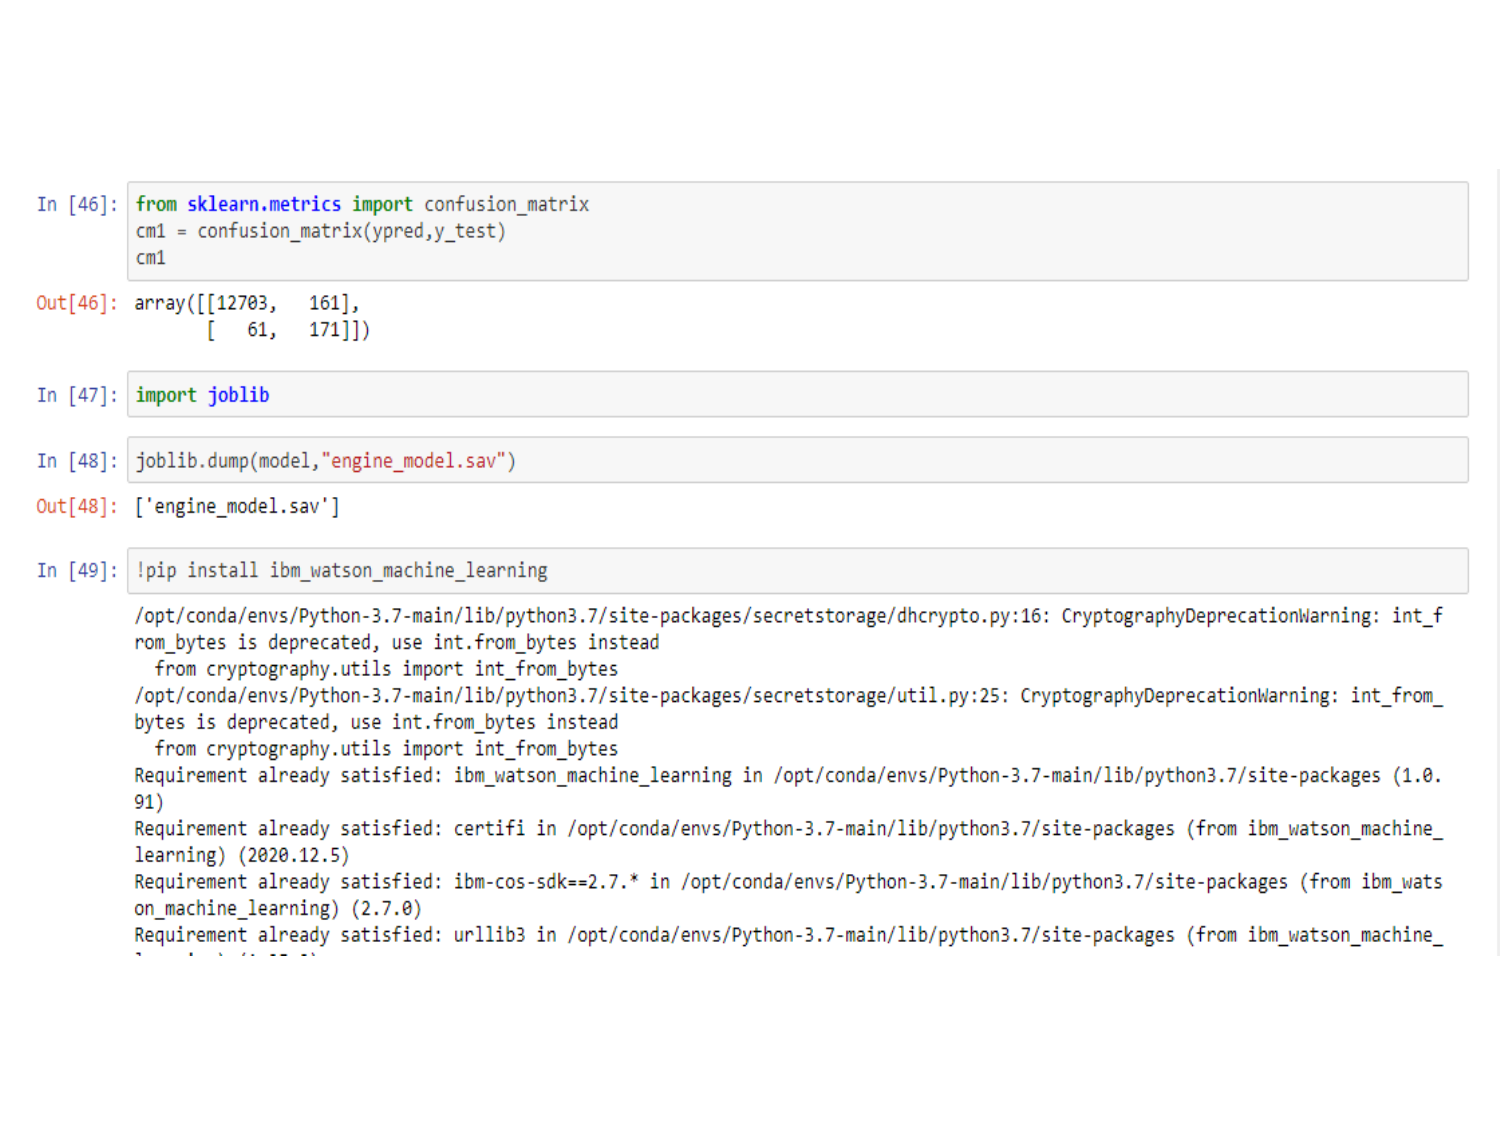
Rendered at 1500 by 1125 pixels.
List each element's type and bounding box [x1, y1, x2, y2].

picture [0, 169, 1500, 956]
